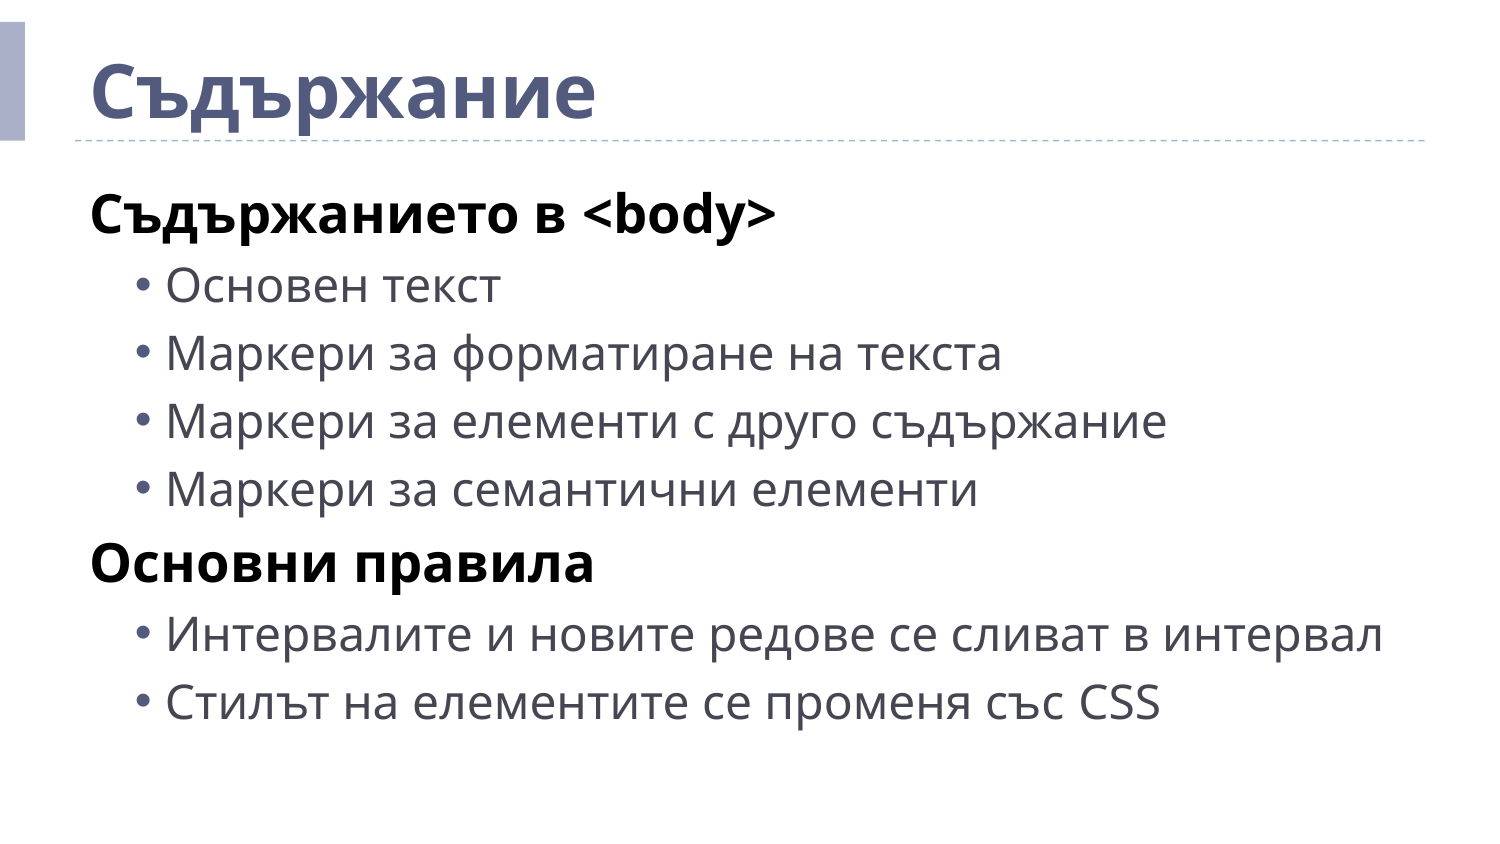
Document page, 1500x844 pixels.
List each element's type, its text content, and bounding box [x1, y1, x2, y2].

list Съдържанието в <body> Основен текст Маркери за форматиране на текста Маркери за елементи с друго съдържание Маркери за семантични елементи Основни правила Интервалите и новите редове се сливат в интервал Стилът на елементите се променя със CSS [75, 171, 1475, 835]
title Съдържание [75, 18, 1475, 141]
